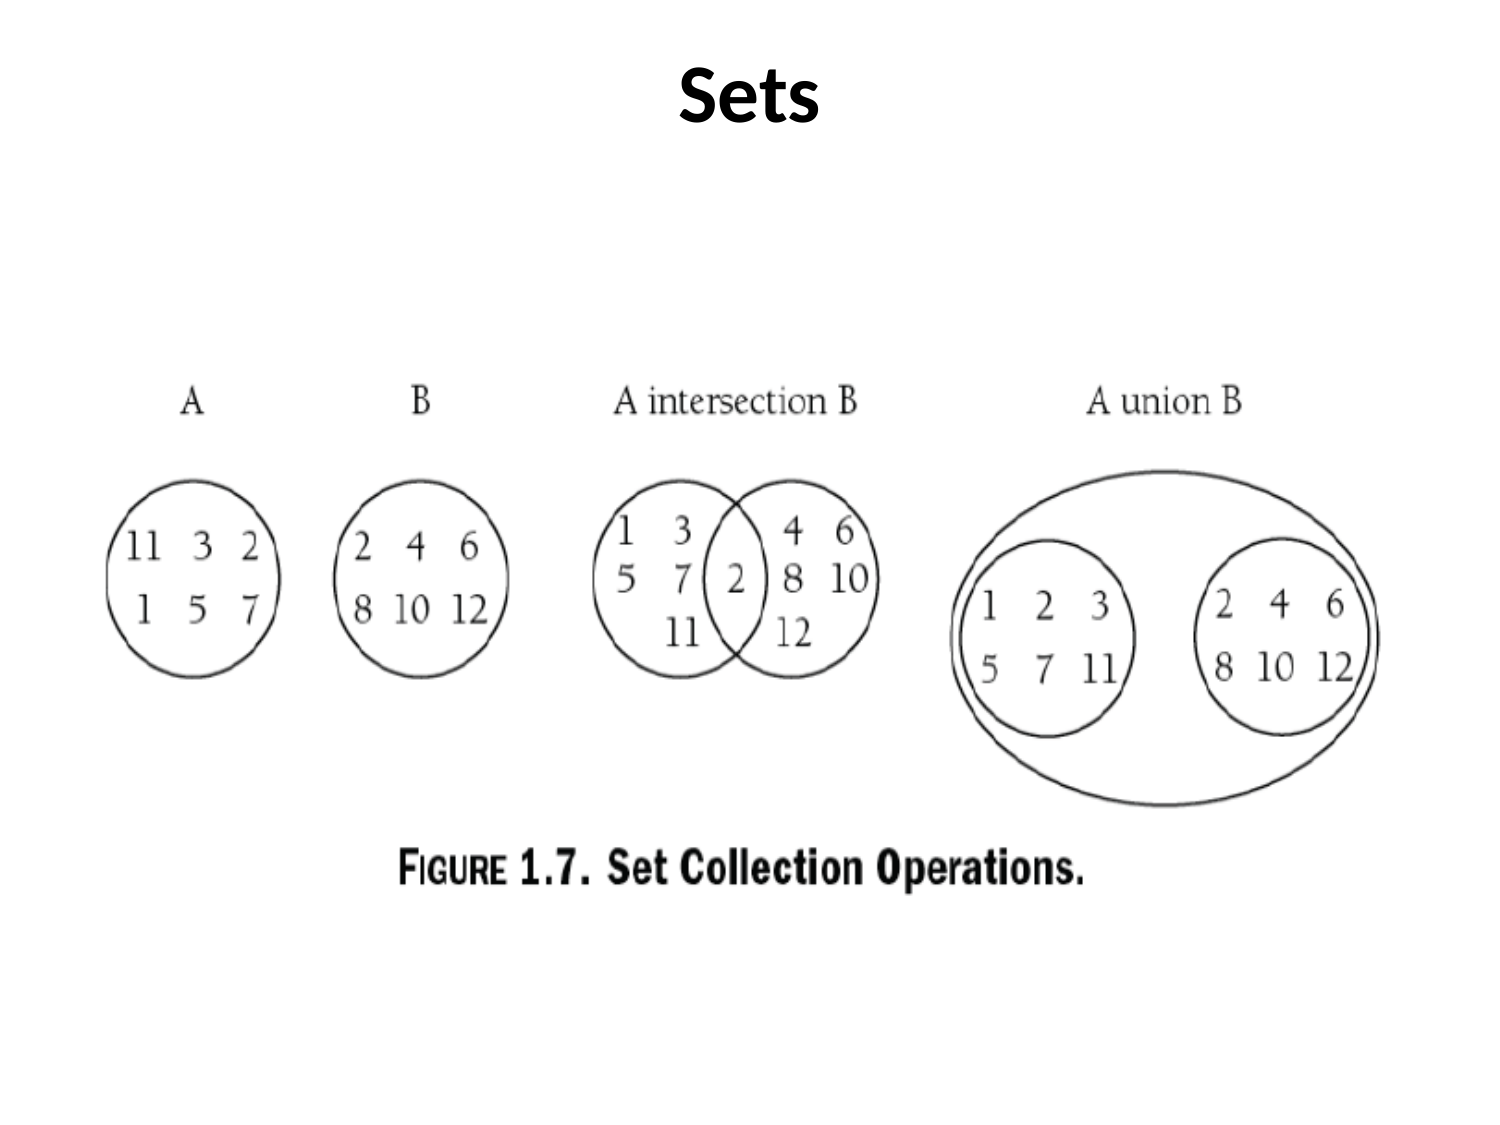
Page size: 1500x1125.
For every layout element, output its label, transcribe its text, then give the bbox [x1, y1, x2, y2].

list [75, 351, 1425, 917]
title Sets [75, 45, 1425, 233]
